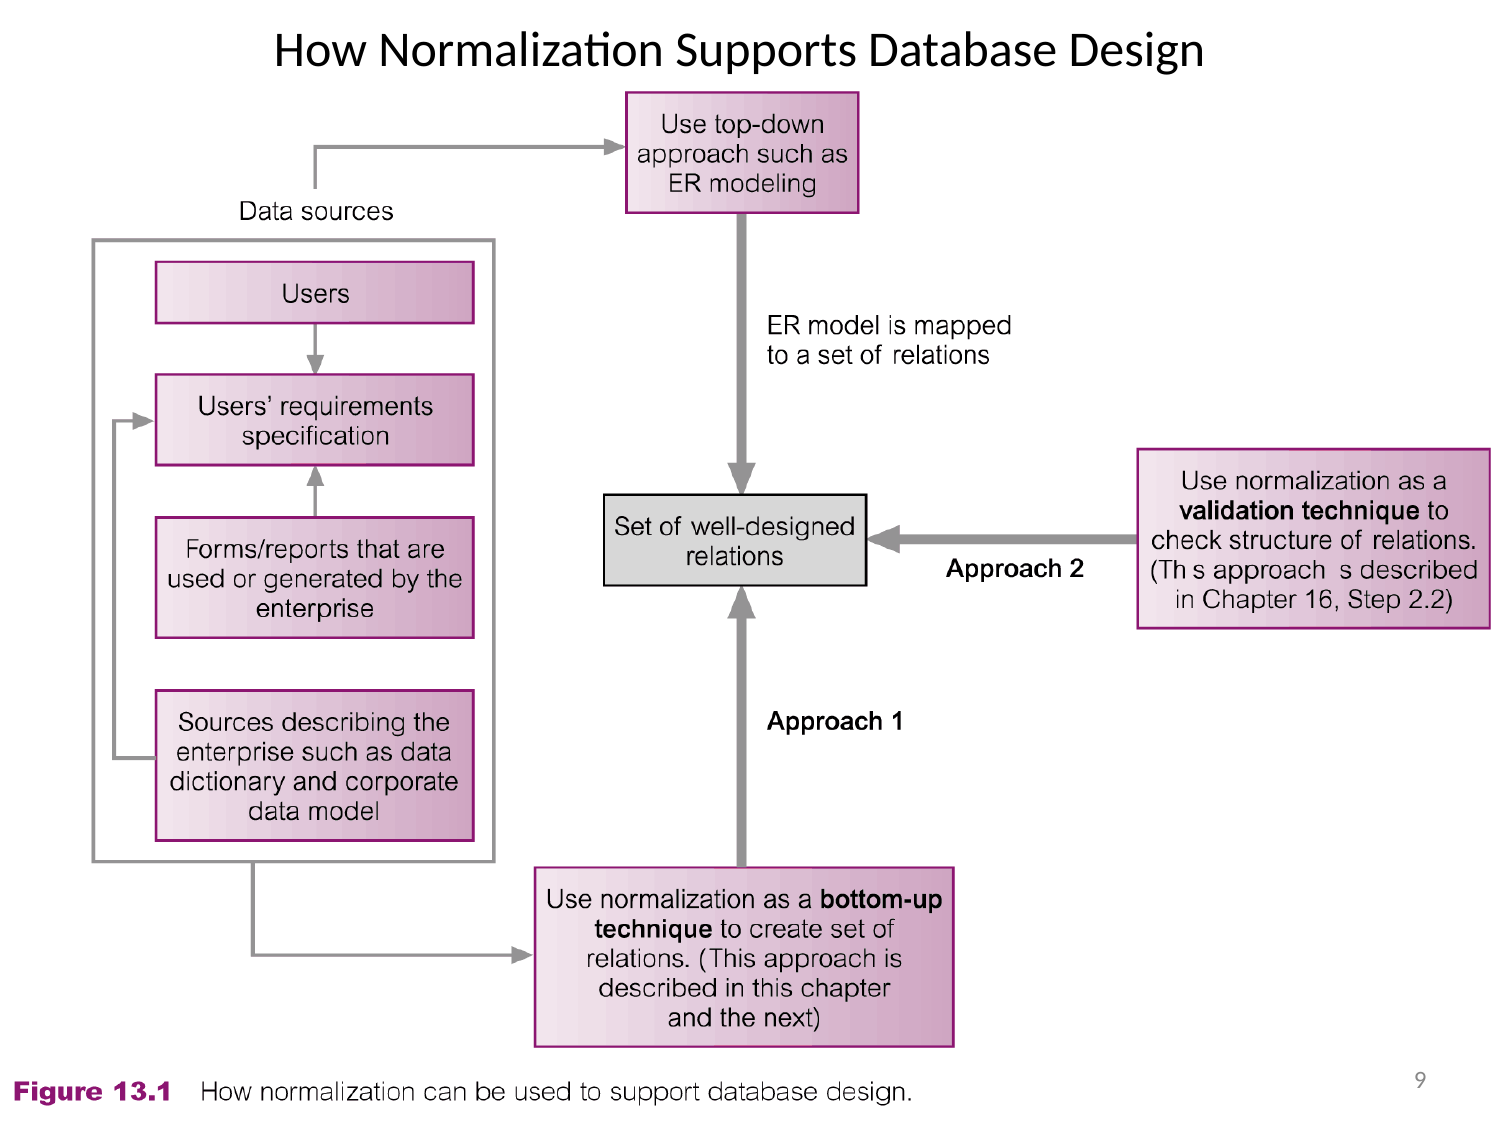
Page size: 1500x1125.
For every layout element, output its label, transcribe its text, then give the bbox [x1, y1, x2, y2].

title How Normalization Supports Database Design [70, 7, 1421, 76]
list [4, 77, 1500, 1119]
